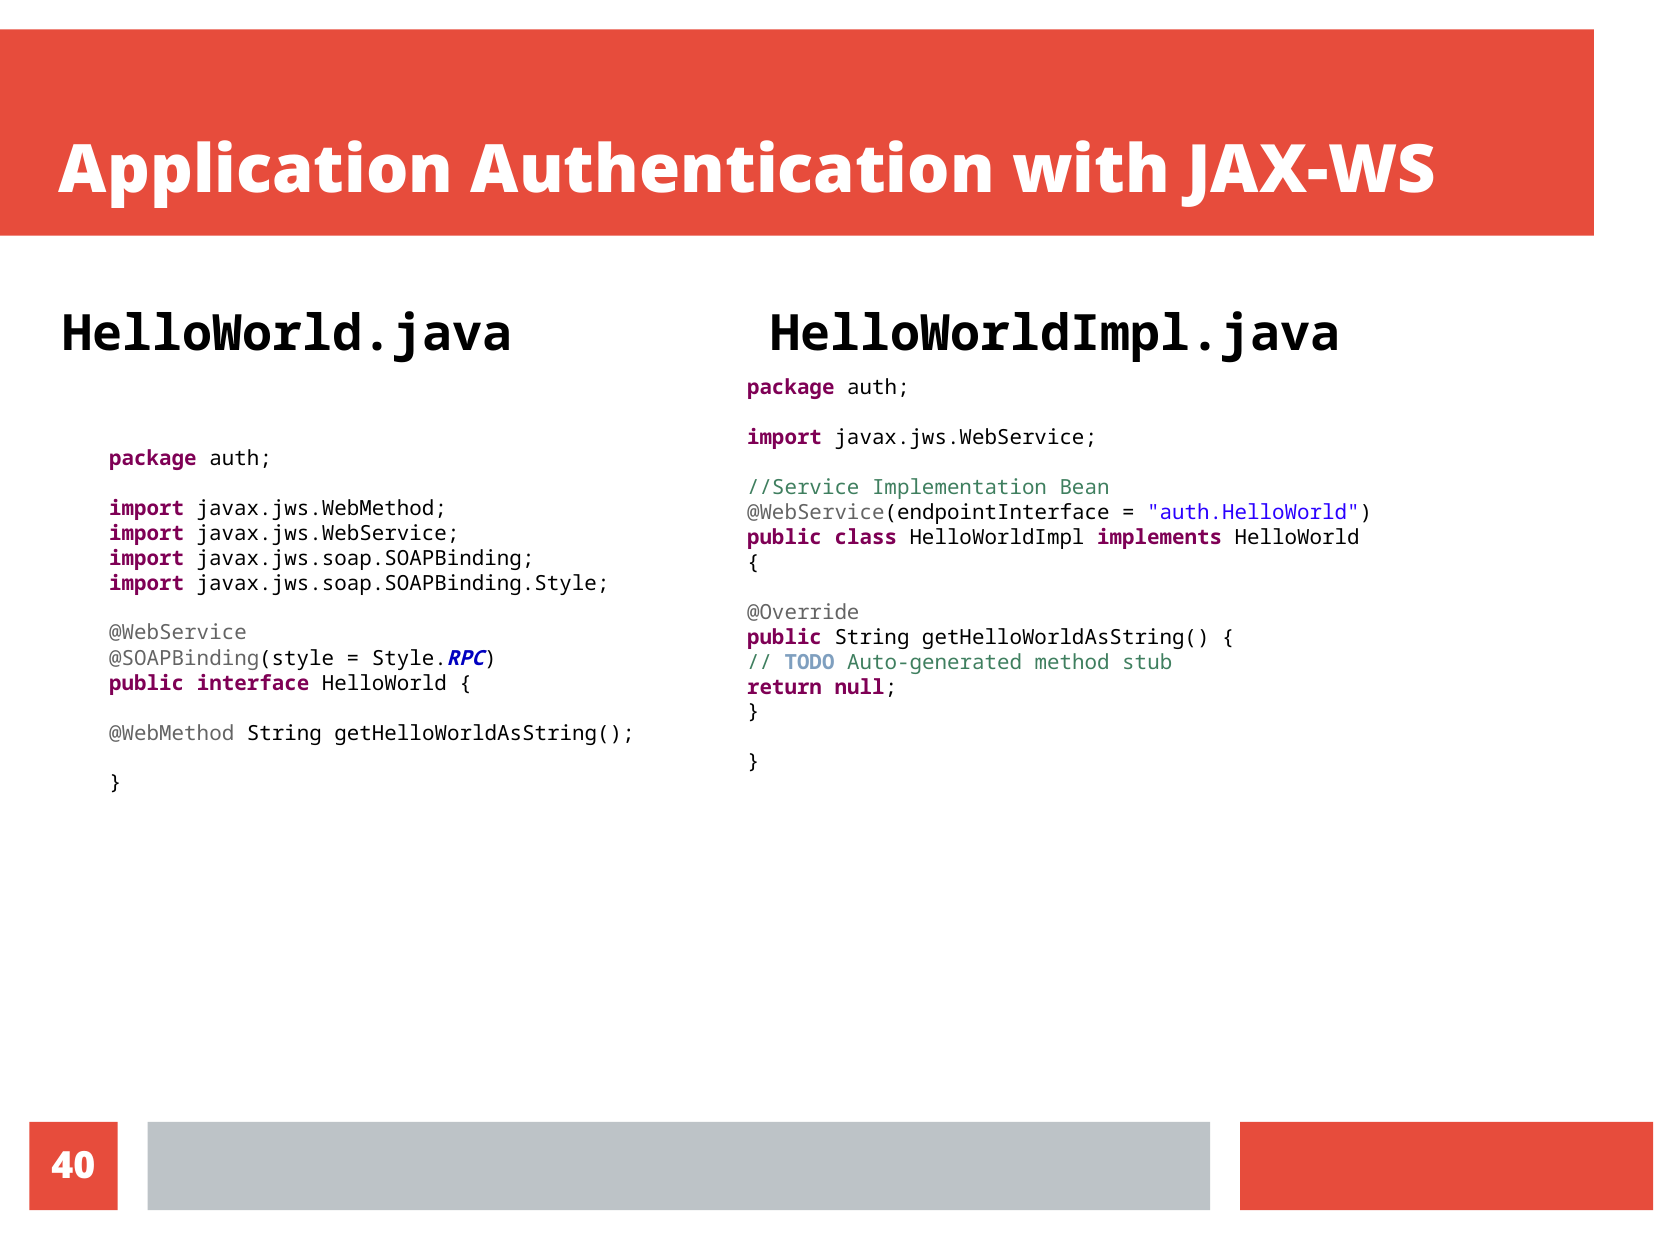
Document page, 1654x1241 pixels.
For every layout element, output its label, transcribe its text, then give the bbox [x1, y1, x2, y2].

text_box package auth; import javax.jws.WebService; //Service Implementation Bean @WebService(endpointInterface = "auth.HelloWorld") public class HelloWorldImpl implements HelloWorld { @Override public String getHelloWorldAsString() { // TODO Auto-generated method stub return null; } } [732, 366, 1400, 745]
text_box package auth; import javax.jws.WebMethod; import javax.jws.WebService; import javax.jws.soap.SOAPBinding; import javax.jws.soap.SOAPBinding.Style; @WebService @SOAPBinding(style = Style.RPC) public interface HelloWorld { @WebMethod String getHelloWorldAsString(); } [94, 437, 803, 933]
text_box HelloWorld.java [47, 247, 626, 368]
text_box HelloWorldImpl.java [755, 247, 1394, 368]
text_box 10 [29, 1121, 118, 1211]
text_box Application Authentication with JAX-WS [58, 58, 1594, 207]
